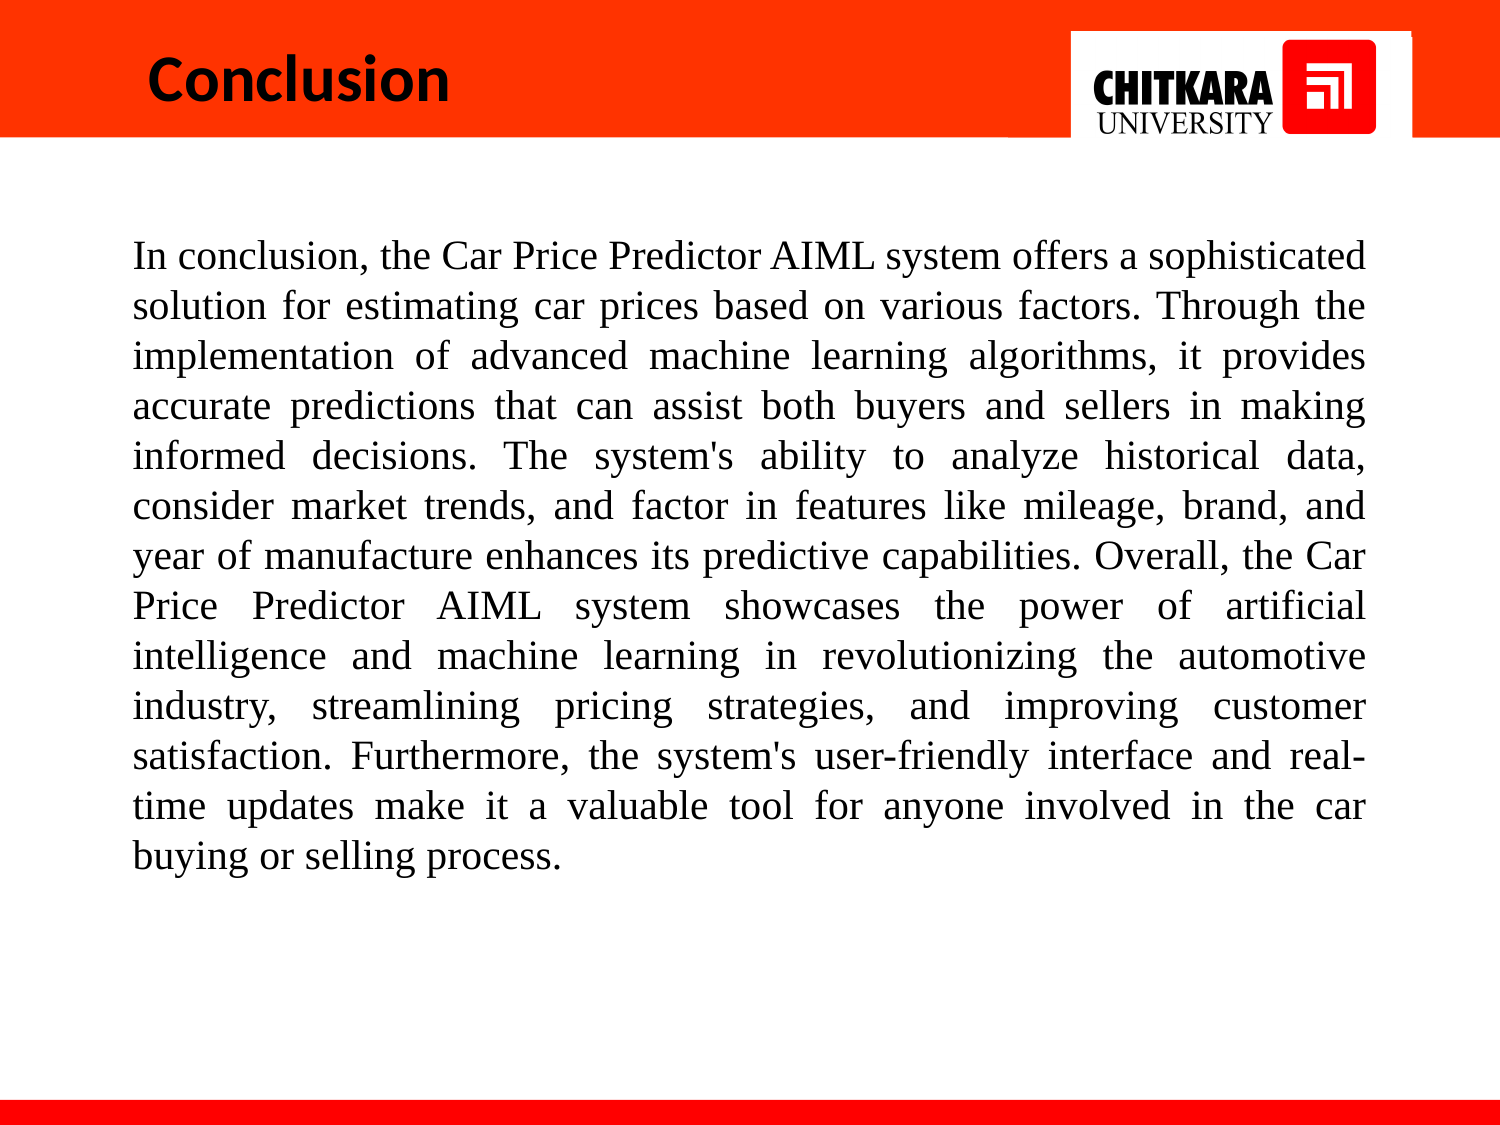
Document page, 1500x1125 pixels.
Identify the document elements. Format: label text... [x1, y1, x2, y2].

subtitle In conclusion, the Car Price Predictor AIML system offers a sophisticated solution for estimating car prices based on various factors. Through the implementation of advanced machine learning algorithms, it provides accurate predictions that can assist both buyers and sellers in making informed decisions. The system's ability to analyze historical data, consider market trends, and factor in features like mileage, brand, and year of manufacture enhances its predictive capabilities. Overall, the Car Price Predictor AIML system showcases the power of artificial intelligence and machine learning in revolutionizing the automotive industry, streamlining pricing strategies, and improving customer satisfaction. Furthermore, the system's user-friendly interface and real-time updates make it a valuable tool for anyone involved in the car buying or selling process. [117, 219, 1383, 1101]
title Conclusion [0, 0, 751, 151]
picture [1074, 37, 1391, 138]
